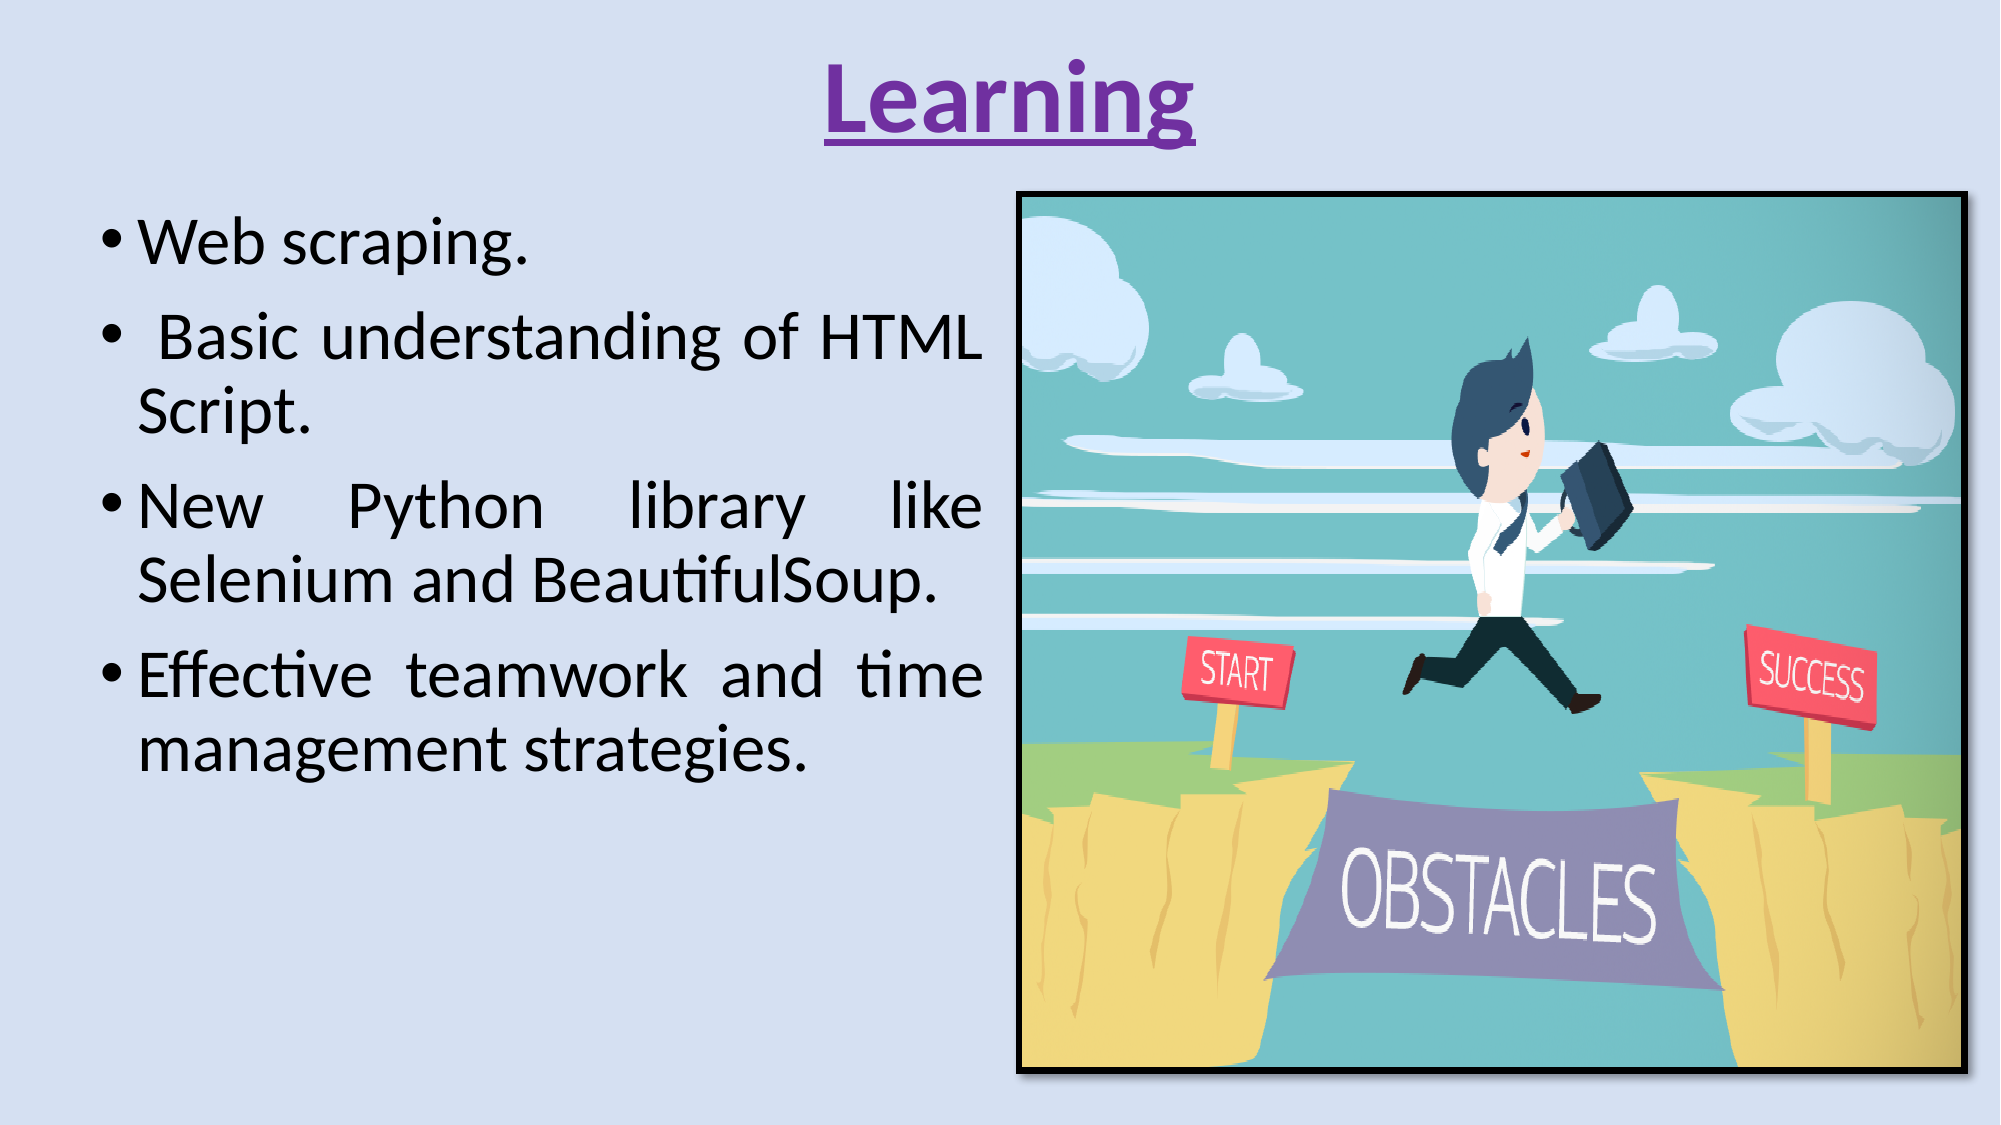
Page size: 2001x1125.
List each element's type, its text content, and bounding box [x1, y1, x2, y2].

picture [1022, 197, 1962, 1068]
title Learning [147, 0, 1873, 198]
list Web scraping. Basic understanding of HTML Script. New Python library like Selenium and BeautifulSoup. Effective teamwork and time management strategies. [84, 197, 1000, 1068]
